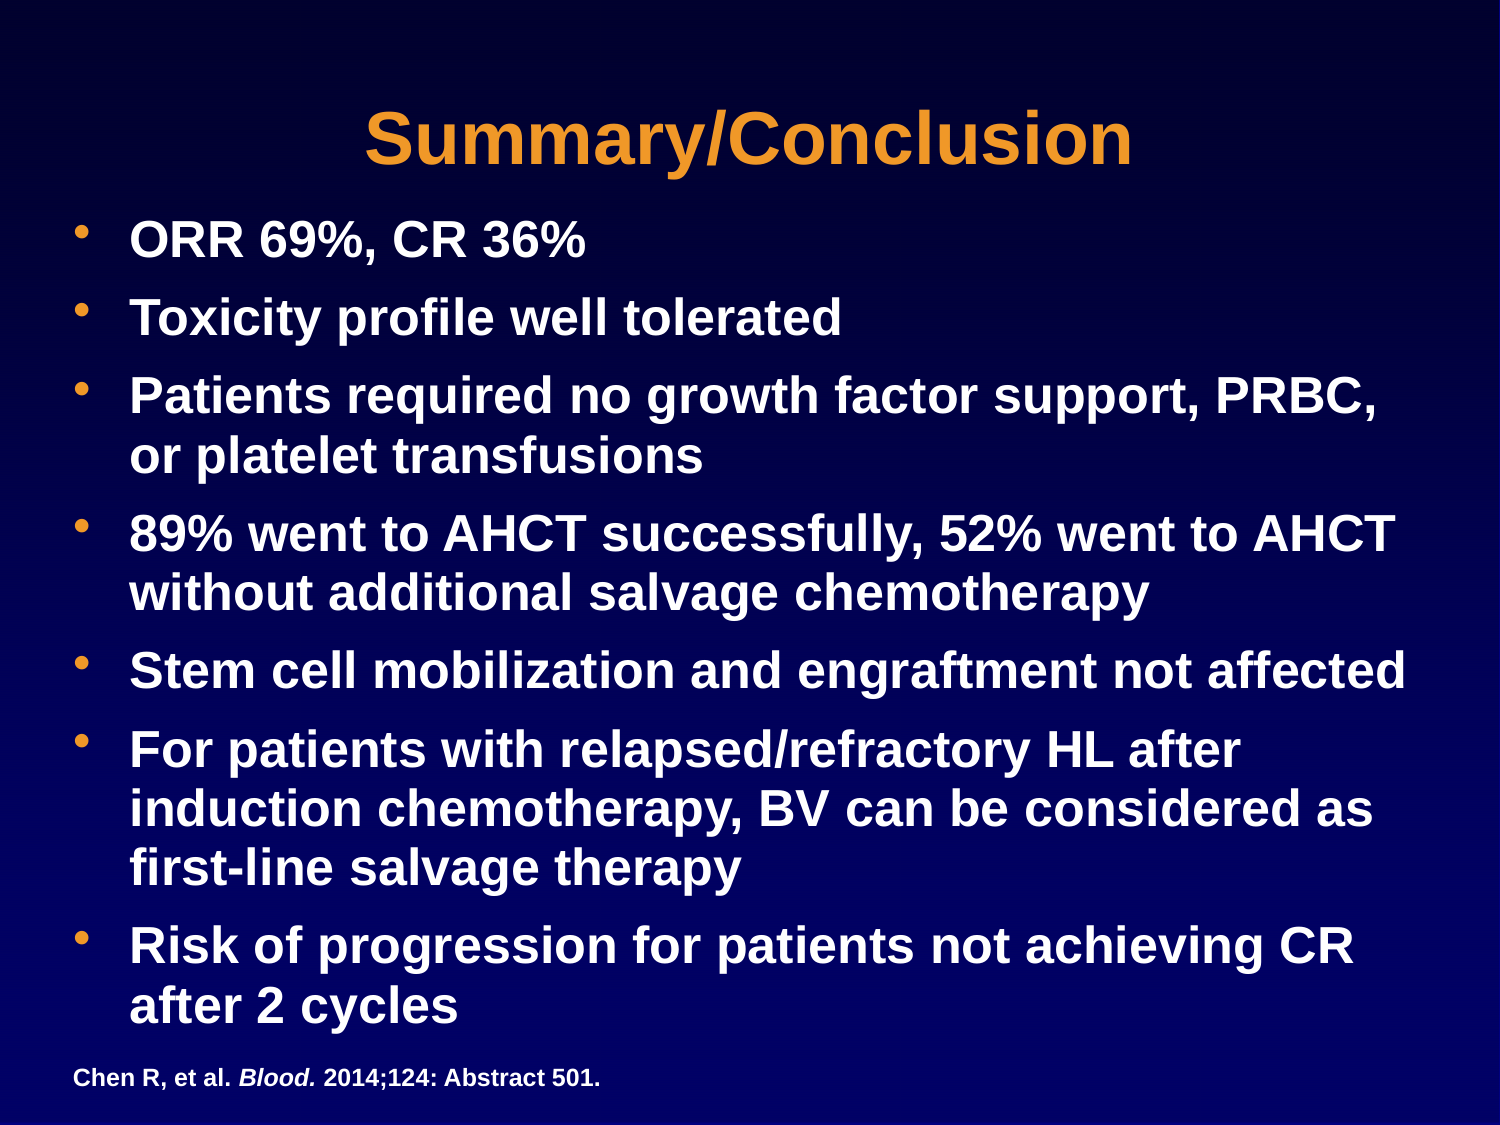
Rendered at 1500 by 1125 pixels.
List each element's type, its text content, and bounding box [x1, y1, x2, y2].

list ORR 69%, CR 36% Toxicity profile well tolerated Patients required no growth factor support, PRBC, or platelet transfusions 89% went to AHCT successfully, 52% went to AHCT without additional salvage chemotherapy Stem cell mobilization and engraftment not affected For patients with relapsed/refractory HL after induction chemotherapy, BV can be considered as first-line salvage therapy Risk of progression for patients not achieving CR after 2 cycles [57, 202, 1428, 969]
title Summary/Conclusion [112, 37, 1388, 202]
text_box Chen R, et al. Blood. 2014;124: Abstract 501. [58, 1054, 734, 1100]
